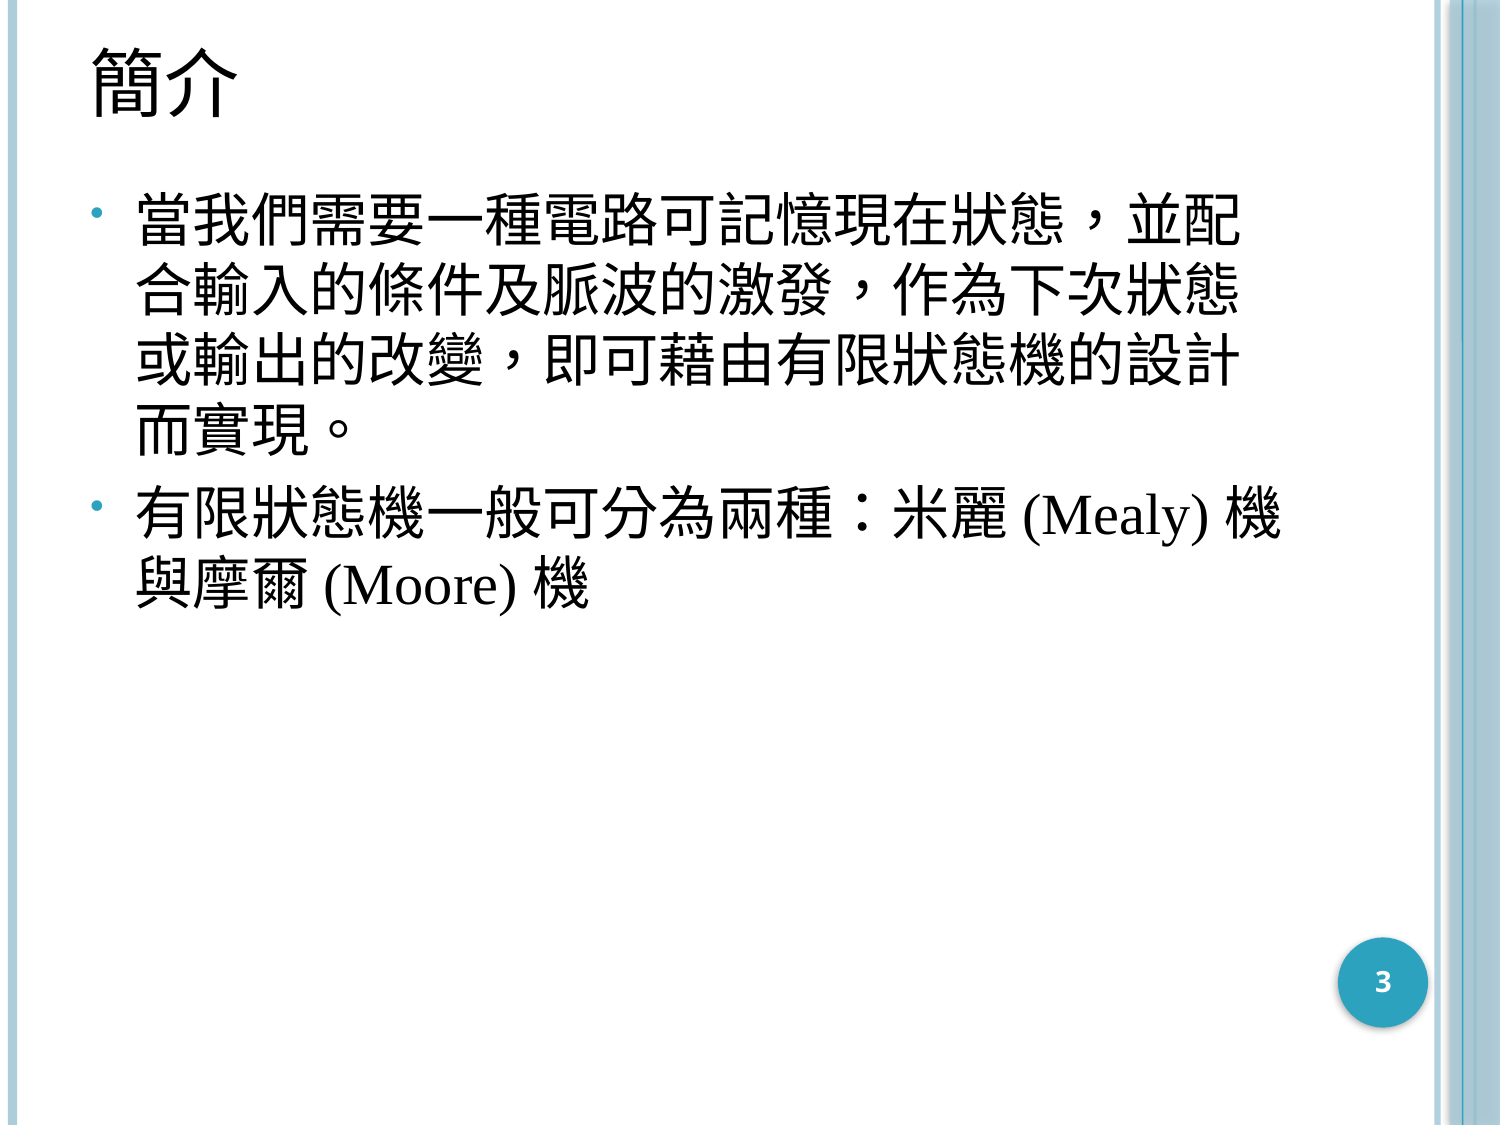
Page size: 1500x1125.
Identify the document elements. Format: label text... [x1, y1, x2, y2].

slide_number 3 [1333, 940, 1434, 1026]
title 簡介 [75, 45, 1300, 134]
list 當我們需要一種電路可記憶現在狀態，並配合輸入的條件及脈波的激發，作為下次狀態或輸出的改變，即可藉由有限狀態機的設計而實現。 有限狀態機一般可分為兩種：米麗(Mealy)機與摩爾(Moore)機 [75, 175, 1300, 976]
